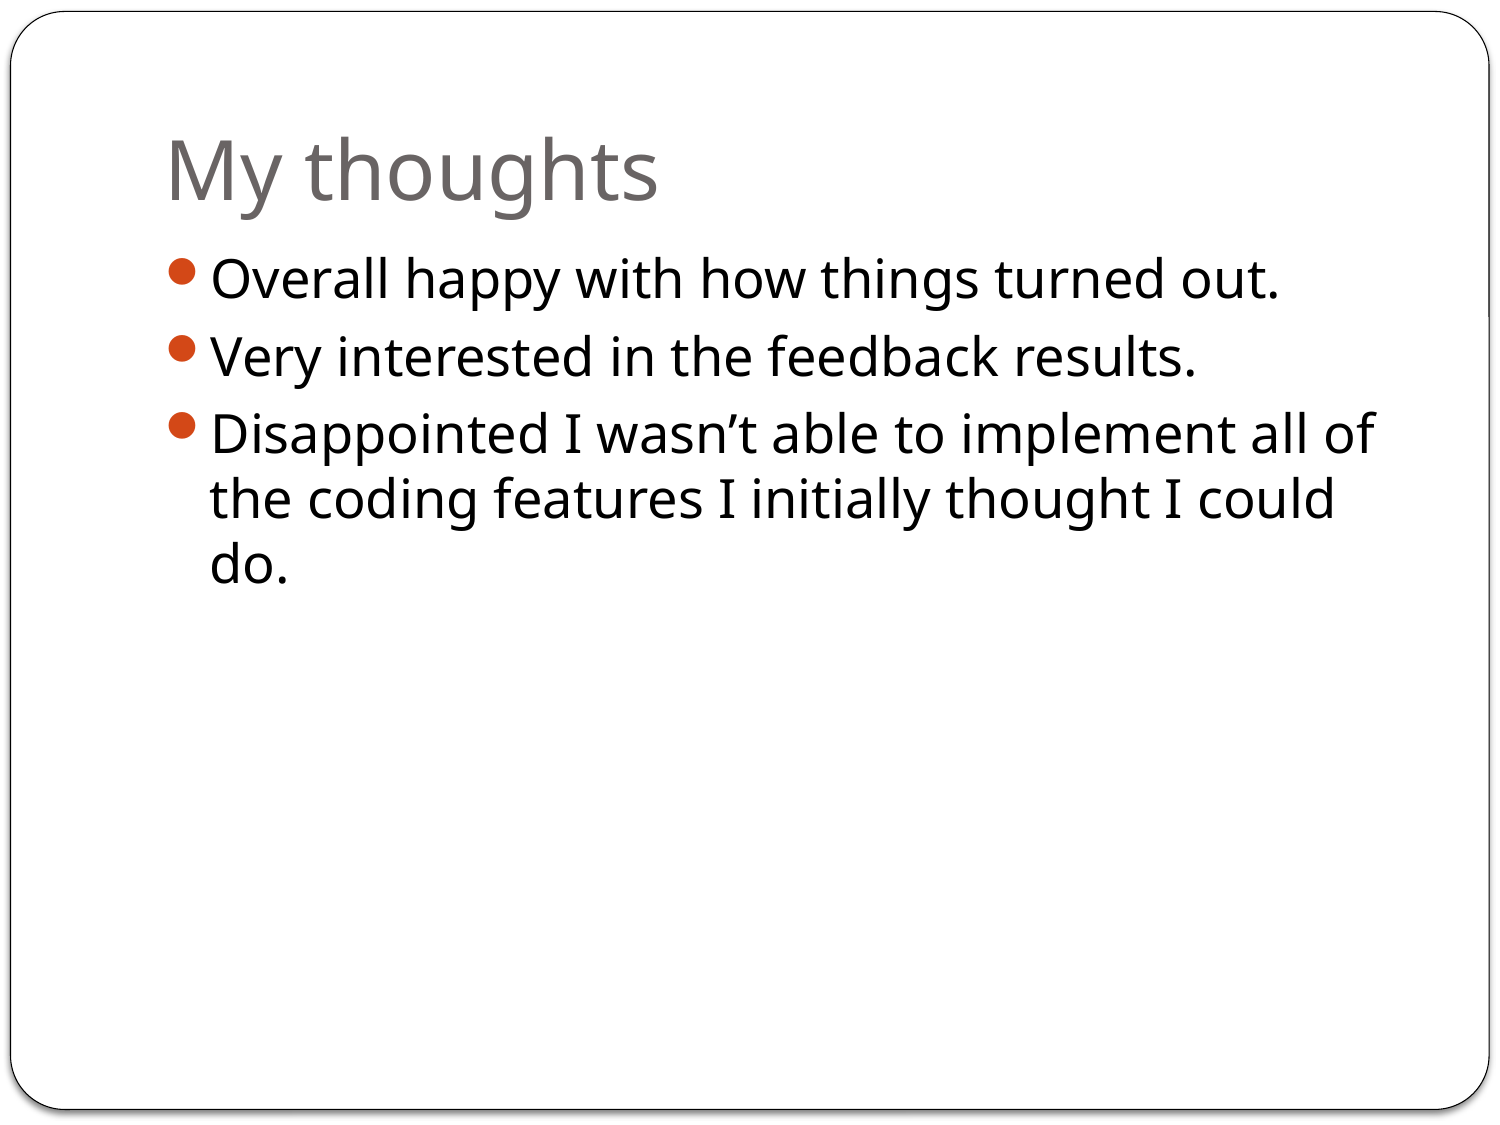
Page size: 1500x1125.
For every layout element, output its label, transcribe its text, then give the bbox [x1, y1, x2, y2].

list Overall happy with how things turned out. Very interested in the feedback results. Disappointed I wasn’t able to implement all of the coding features I initially thought I could do. [150, 237, 1425, 988]
title My thoughts [150, 45, 1425, 233]
